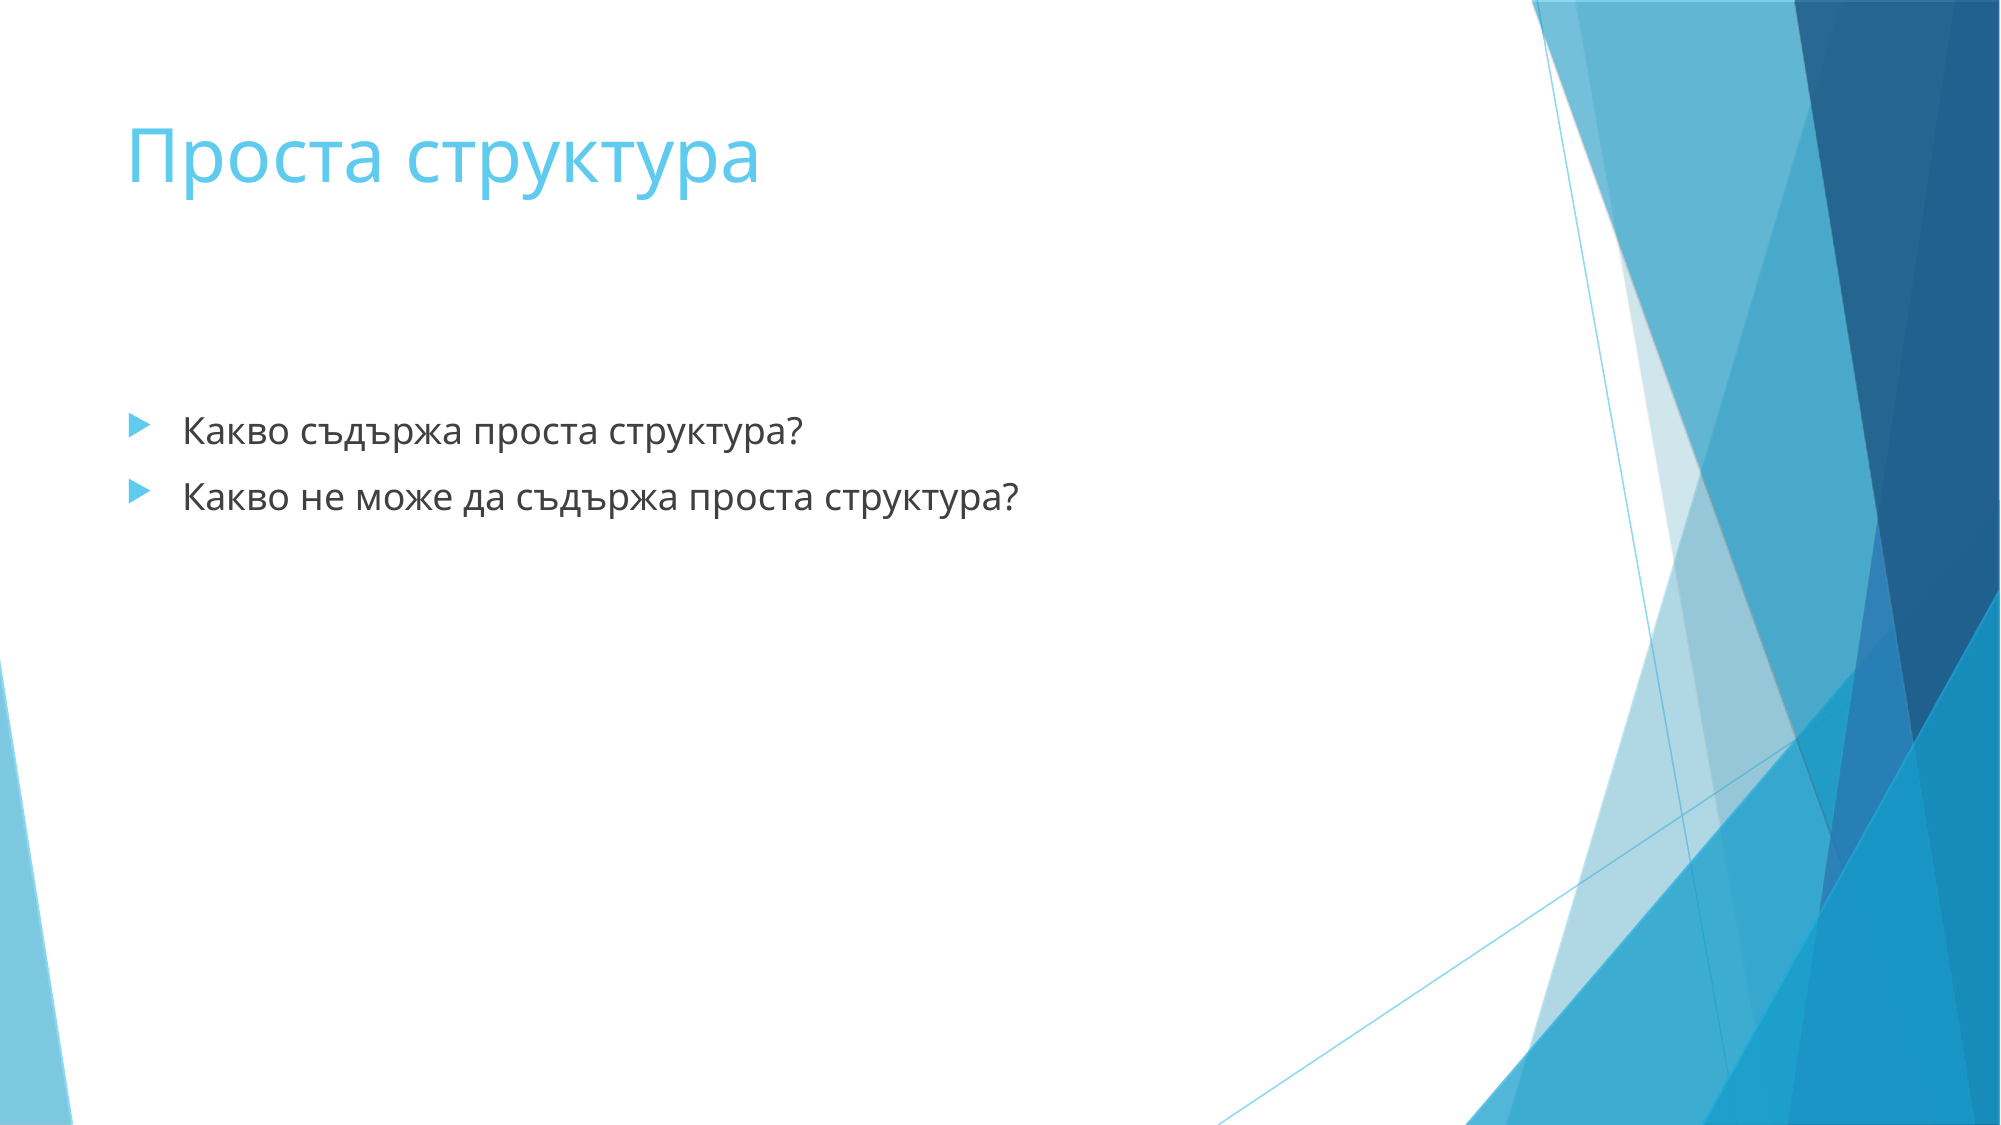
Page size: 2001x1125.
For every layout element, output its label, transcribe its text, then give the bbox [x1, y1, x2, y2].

text_box Какво съдържа проста структура? Какво не може да съдържа проста структура? [111, 399, 1088, 991]
text_box Проста структура [111, 99, 1521, 317]
